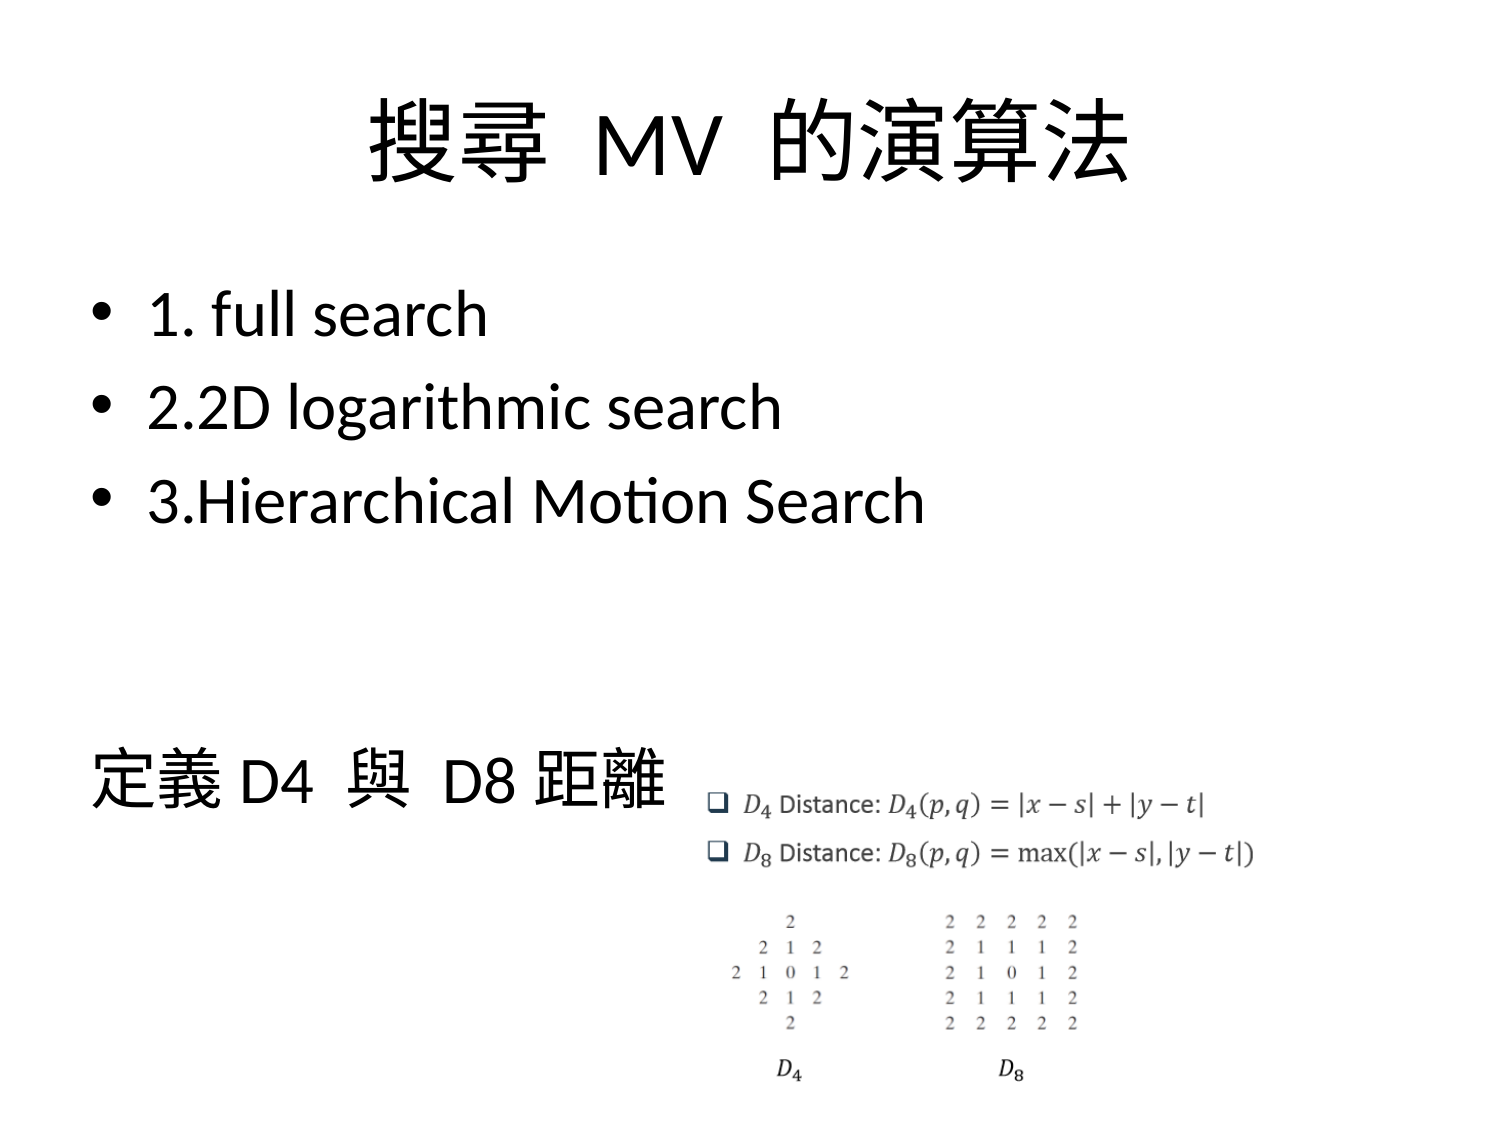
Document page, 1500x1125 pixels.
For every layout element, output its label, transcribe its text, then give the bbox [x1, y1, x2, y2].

title 搜尋 MV 的演算法 [75, 45, 1425, 233]
picture [678, 774, 1264, 1089]
list 1. full search 2.2D logarithmic search 3.Hierarchical Motion Search 定義D4 與 D8距離 [75, 262, 1425, 1005]
